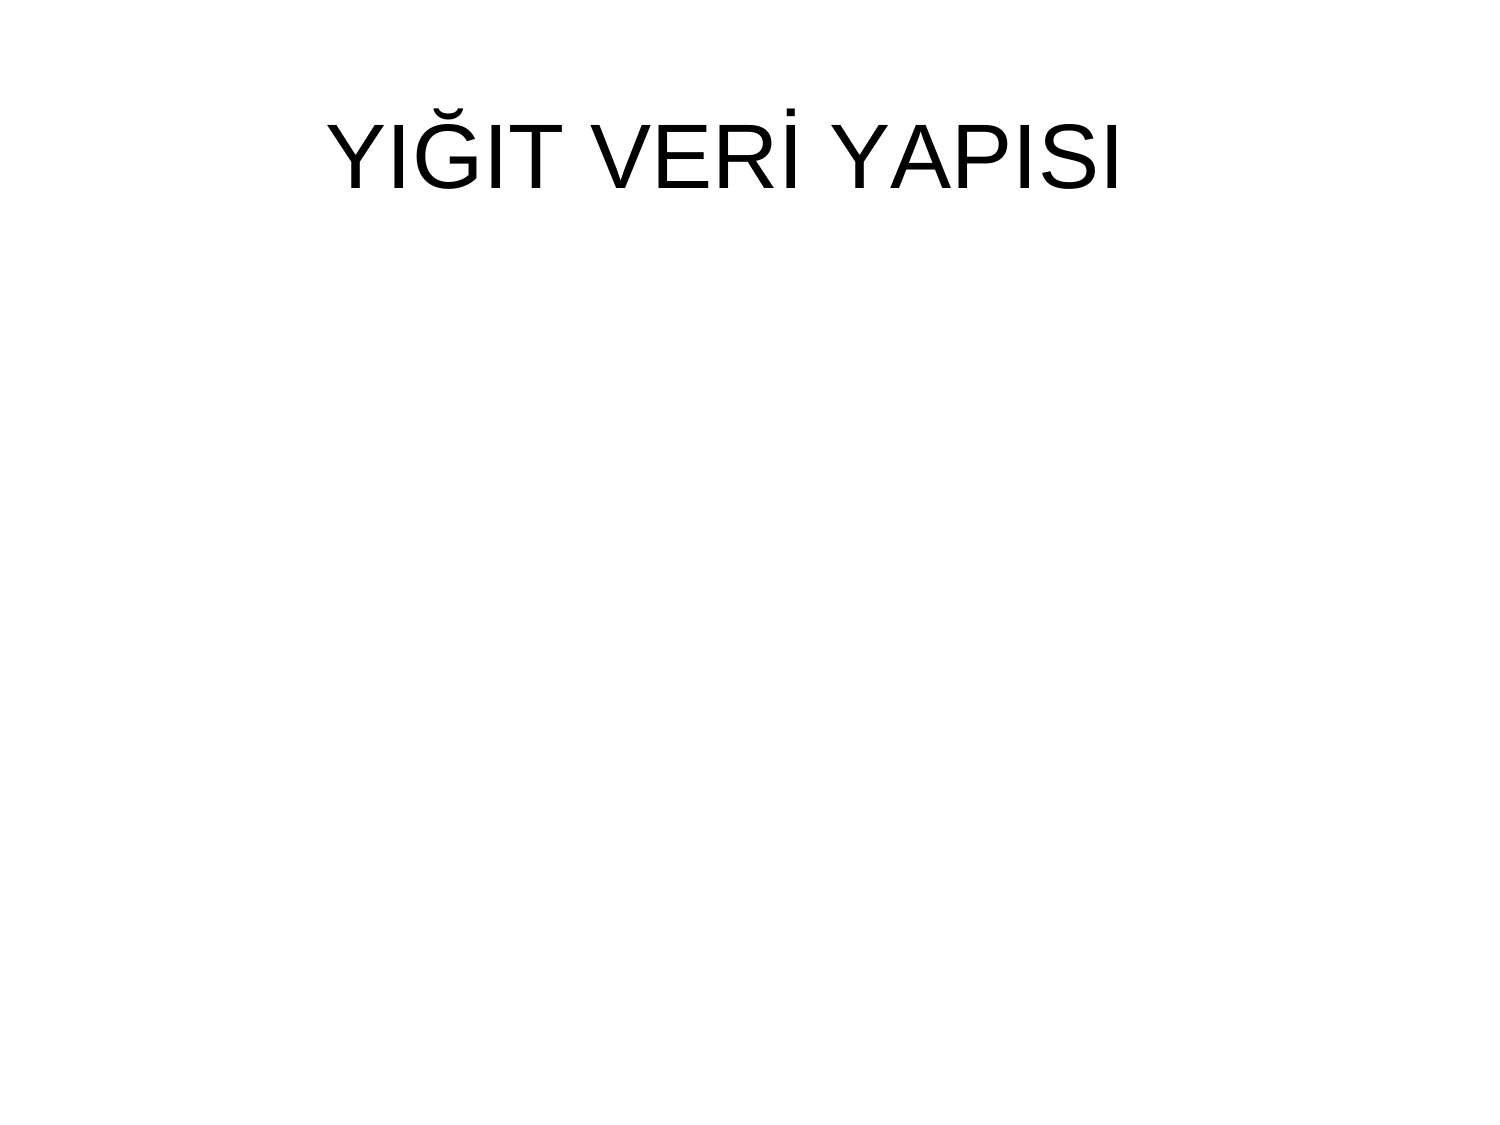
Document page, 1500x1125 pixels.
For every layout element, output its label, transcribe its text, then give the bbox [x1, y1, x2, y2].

title YIĞIT VERİ YAPISI [88, 30, 1364, 273]
